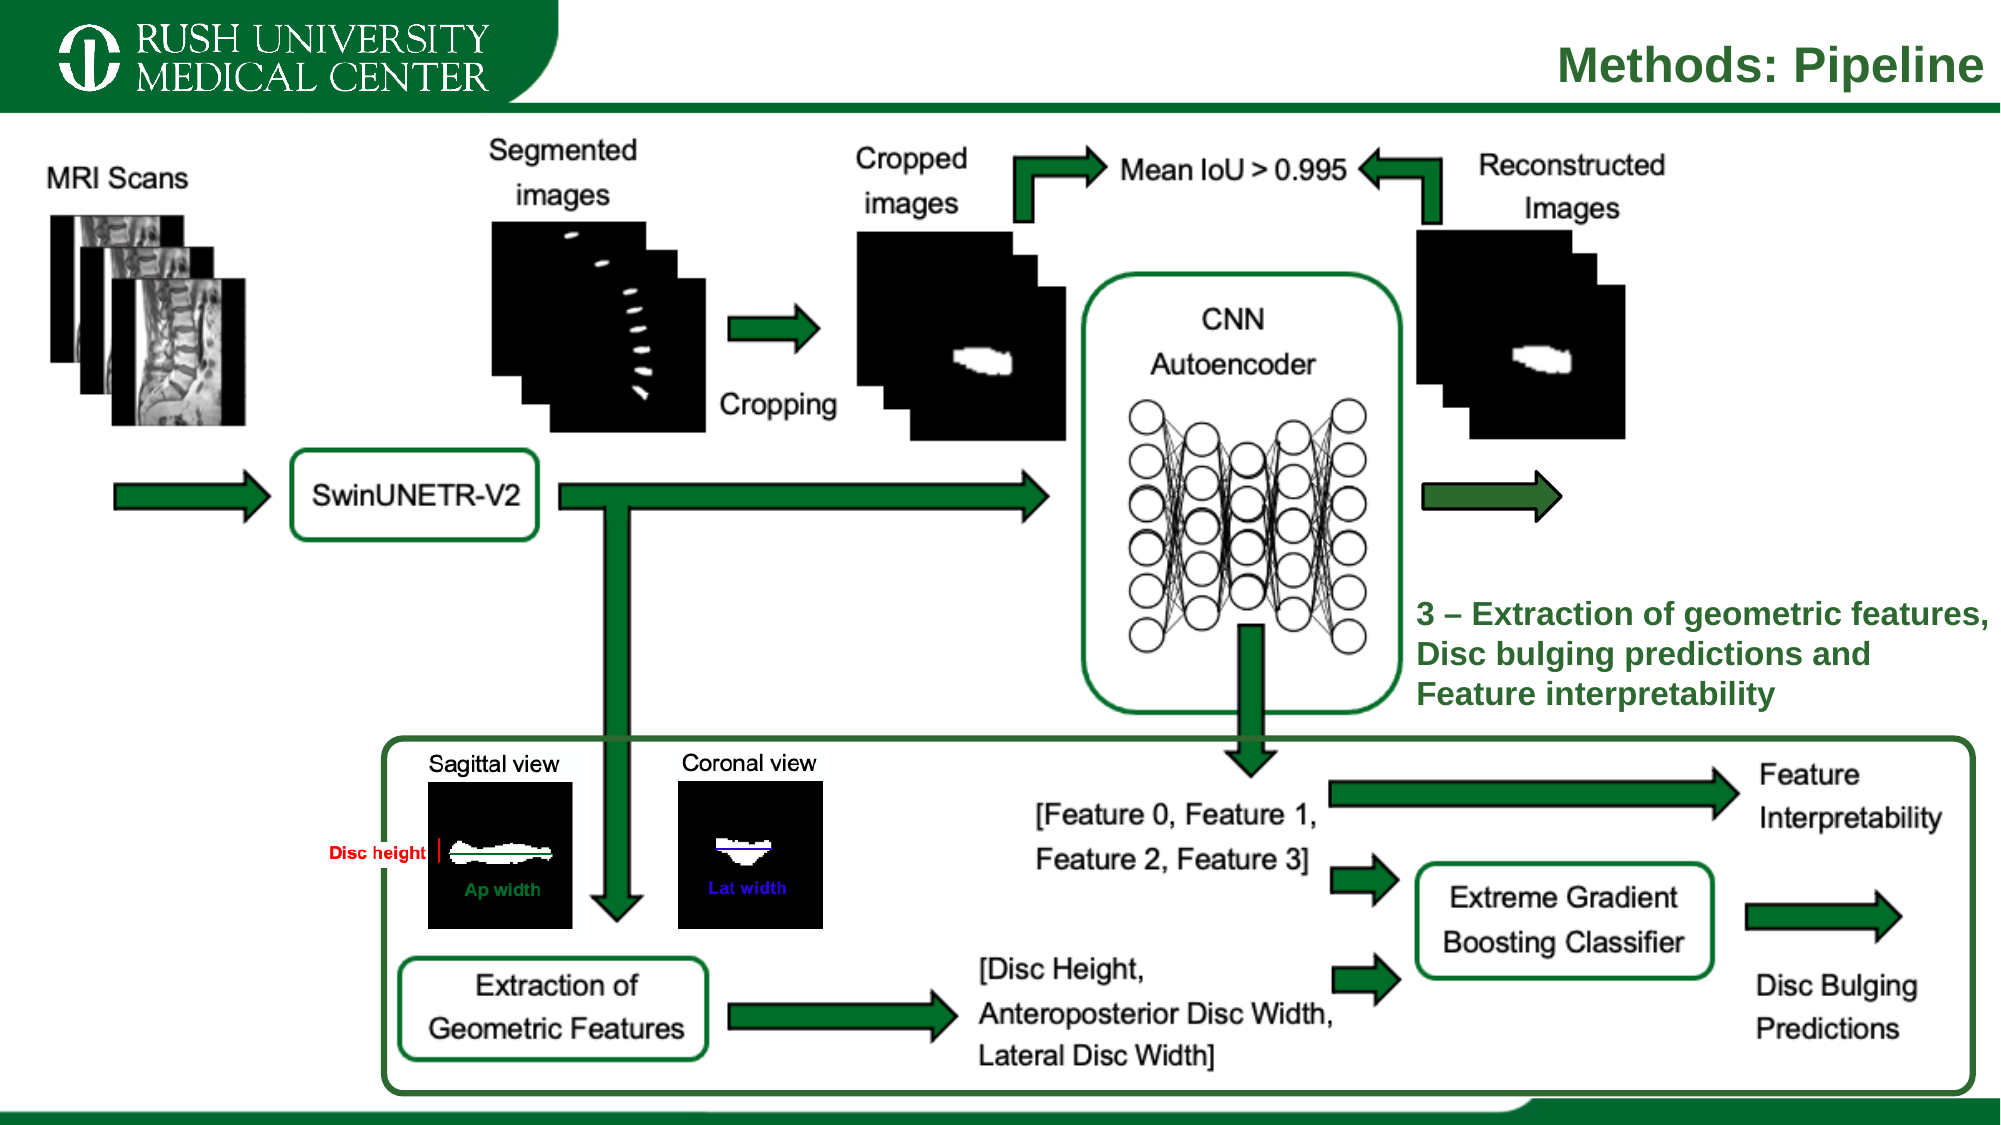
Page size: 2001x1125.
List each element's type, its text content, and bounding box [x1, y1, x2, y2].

text_box [386, 740, 1973, 1094]
title Methods: Pipeline [549, 0, 2000, 125]
picture [0, 0, 2001, 1125]
text_box 3 – Extraction of geometric features, Disc bulging predictions and Feature interpretability [1961, 585, 2000, 720]
